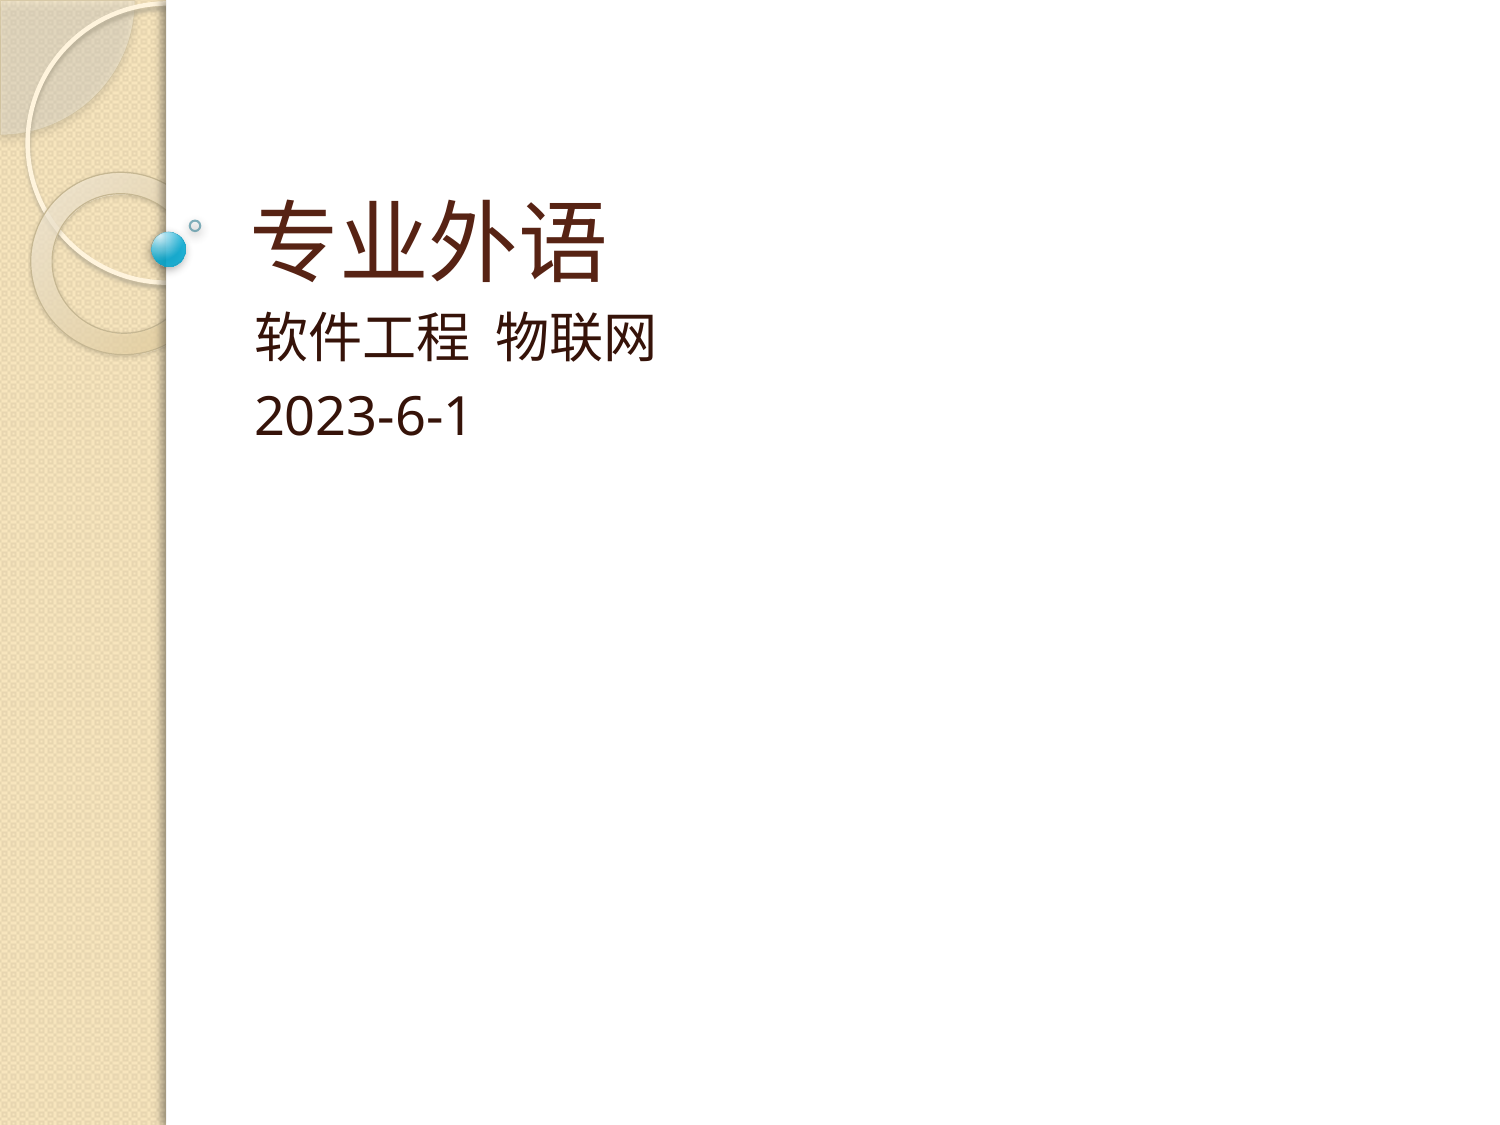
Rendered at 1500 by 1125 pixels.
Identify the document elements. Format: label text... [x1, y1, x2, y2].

title 专业外语 [234, 59, 1450, 301]
subtitle 软件工程 物联网 2023-6-1 [234, 303, 1450, 591]
